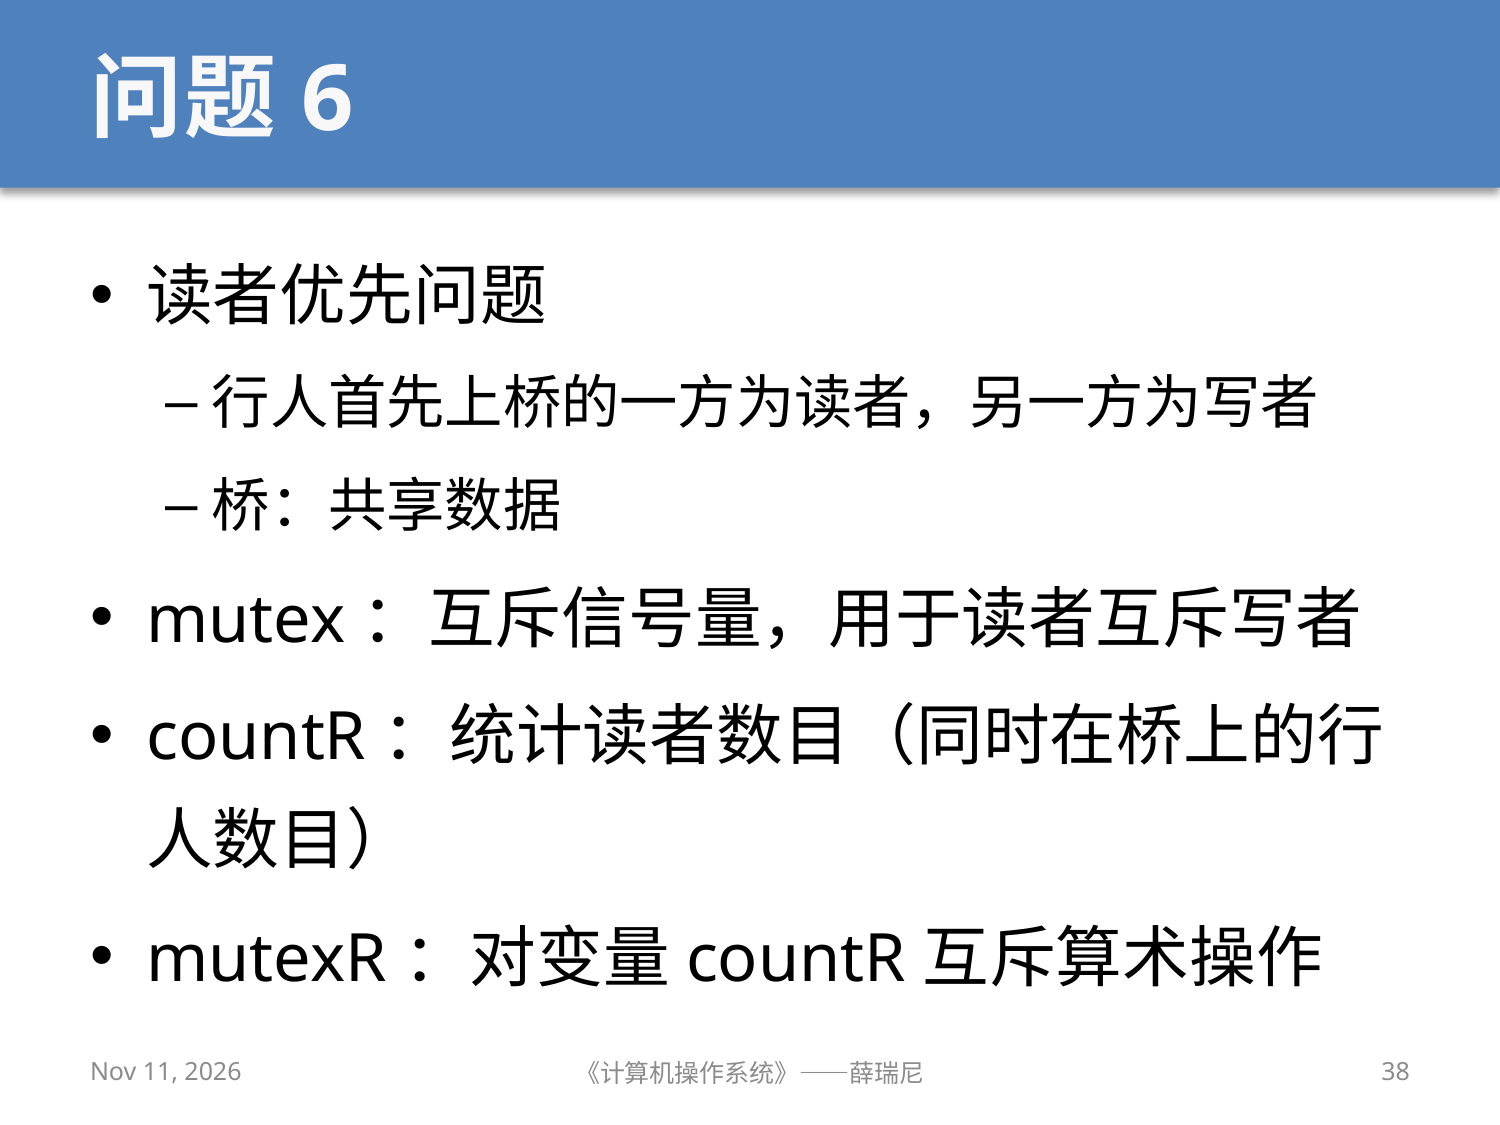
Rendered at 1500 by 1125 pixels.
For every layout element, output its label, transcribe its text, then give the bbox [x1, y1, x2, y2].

list 读者优先问题 行人首先上桥的一方为读者，另一方为写者 桥：共享数据 mutex：互斥信号量，用于读者互斥写者 countR：统计读者数目（同时在桥上的行人数目） mutexR：对变量countR互斥算术操作 [75, 221, 1425, 1021]
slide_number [75, 1042, 425, 1103]
footer 《计算机操作系统》——薛瑞尼 [425, 1042, 1074, 1103]
title 问题6 [75, 0, 1425, 188]
slide_number 38 [1074, 1042, 1425, 1103]
